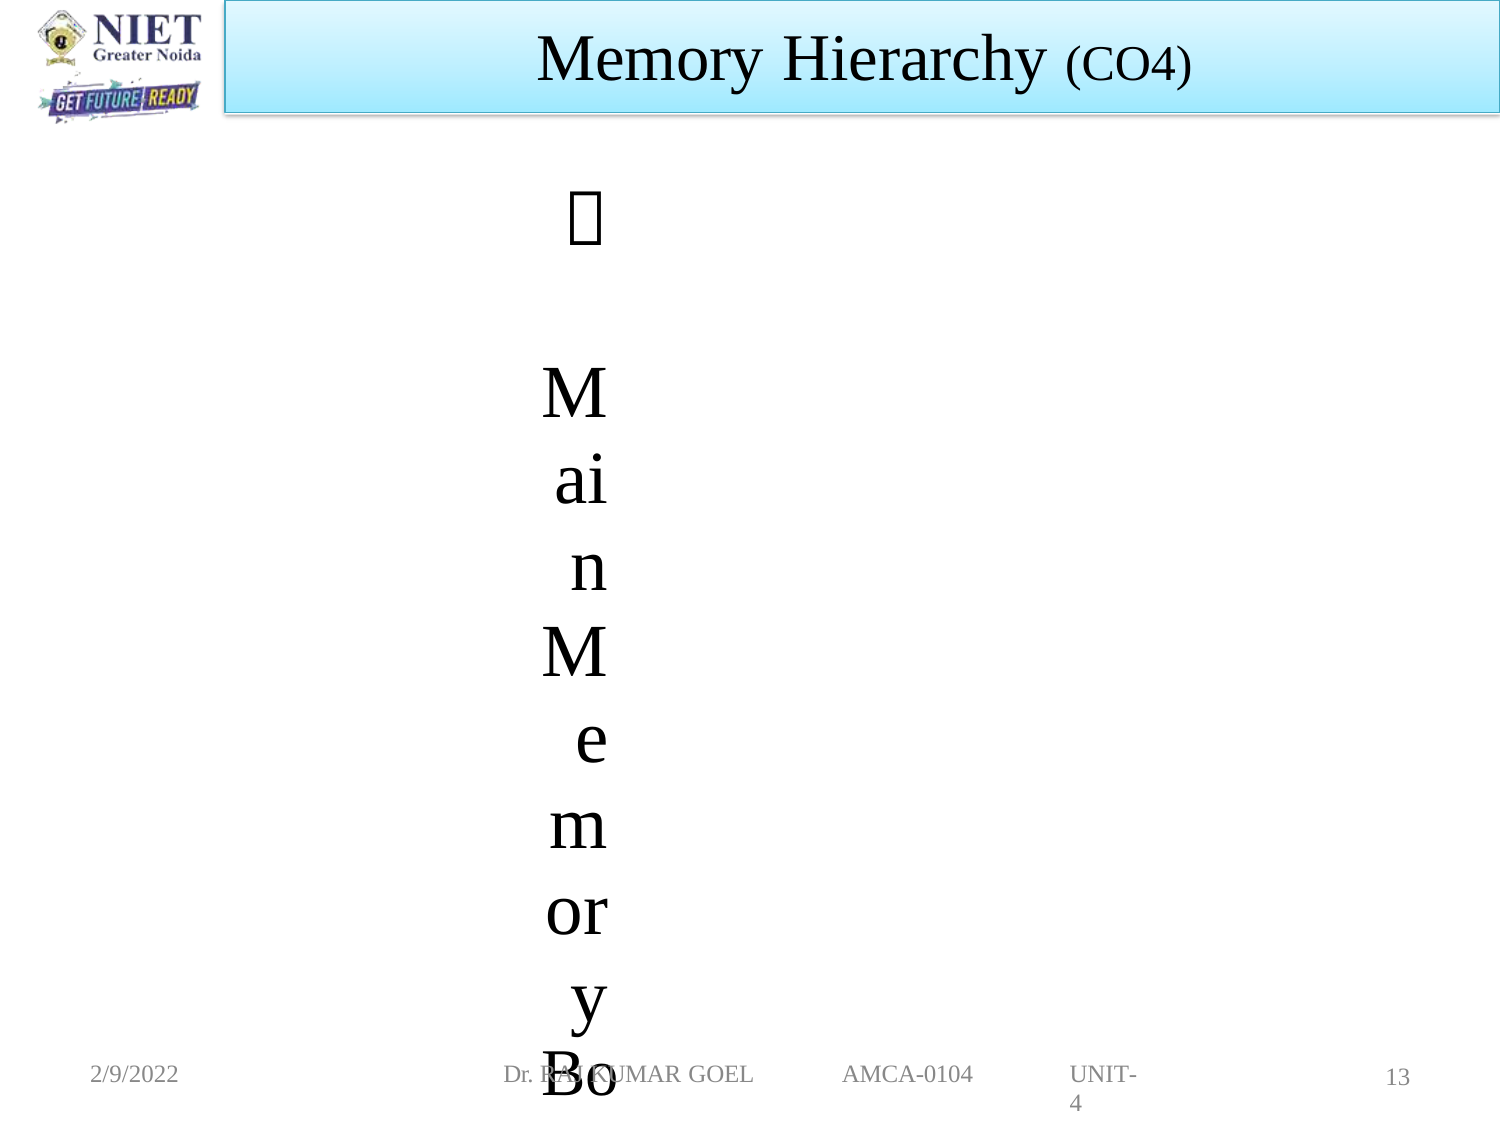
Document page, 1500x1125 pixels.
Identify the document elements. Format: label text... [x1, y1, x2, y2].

text_box 2/9/2022 [87, 1057, 182, 1088]
text_box UNIT-4 [1067, 1057, 1150, 1117]
text_box AMCA-0104 [839, 1057, 977, 1088]
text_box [0, 0, 1500, 147]
text_box Memory Hierarchy (CO4)  Main Memory Bootstrap Loader A program whose function is to start the computer software operating when power is turned on. RAM and ROM Chips Typical RAM chip : 128 X 8 RAM : 27 = 128 (7 bit address lines) Typical ROM chip : 512 X 8 ROM : 29 = 512 (9 bit address lines) [73, 155, 1415, 1125]
slide_number 13 [1379, 1060, 1419, 1125]
text_box Dr. RAJ KUMAR GOEL [501, 1057, 760, 1088]
